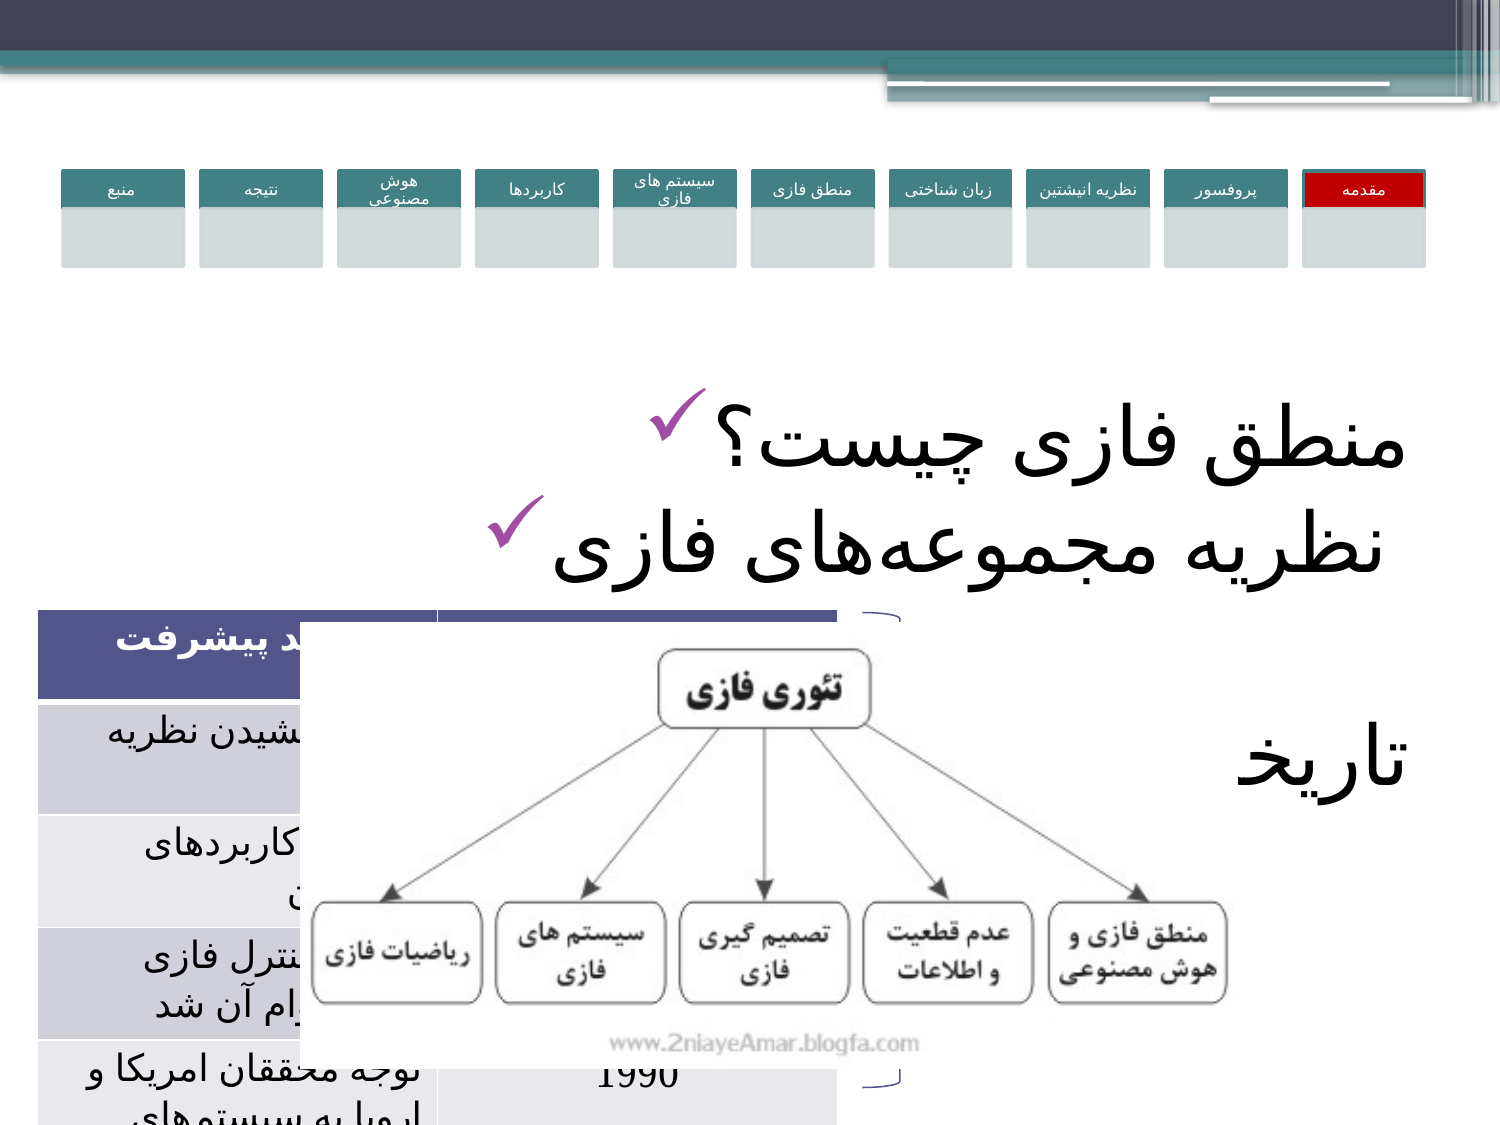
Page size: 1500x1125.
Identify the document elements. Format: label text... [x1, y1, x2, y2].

table_cell چالش کشیدن نظریه فازی [38, 705, 292, 814]
table_cell کاربرد کنترل فازی باعث دوام آن شد [38, 928, 292, 1039]
text_box [862, 1079, 901, 1089]
table_cell توجه محققان امریکا و اروپا به سیستم‌های فازی [38, 1041, 437, 1125]
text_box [62, 124, 1426, 313]
list منطق فازی چیست؟ نظریه مجموعه‌های فازی تاریخچه ی فازی [75, 375, 1425, 1086]
table_header دهه [438, 610, 837, 619]
text_box [862, 611, 901, 619]
picture [299, 622, 1238, 1069]
table_cell توجه به کاربردهای عملی آن [38, 816, 292, 927]
table_cell 1990 [438, 1079, 837, 1125]
table_header روند پیشرفت [38, 610, 437, 699]
